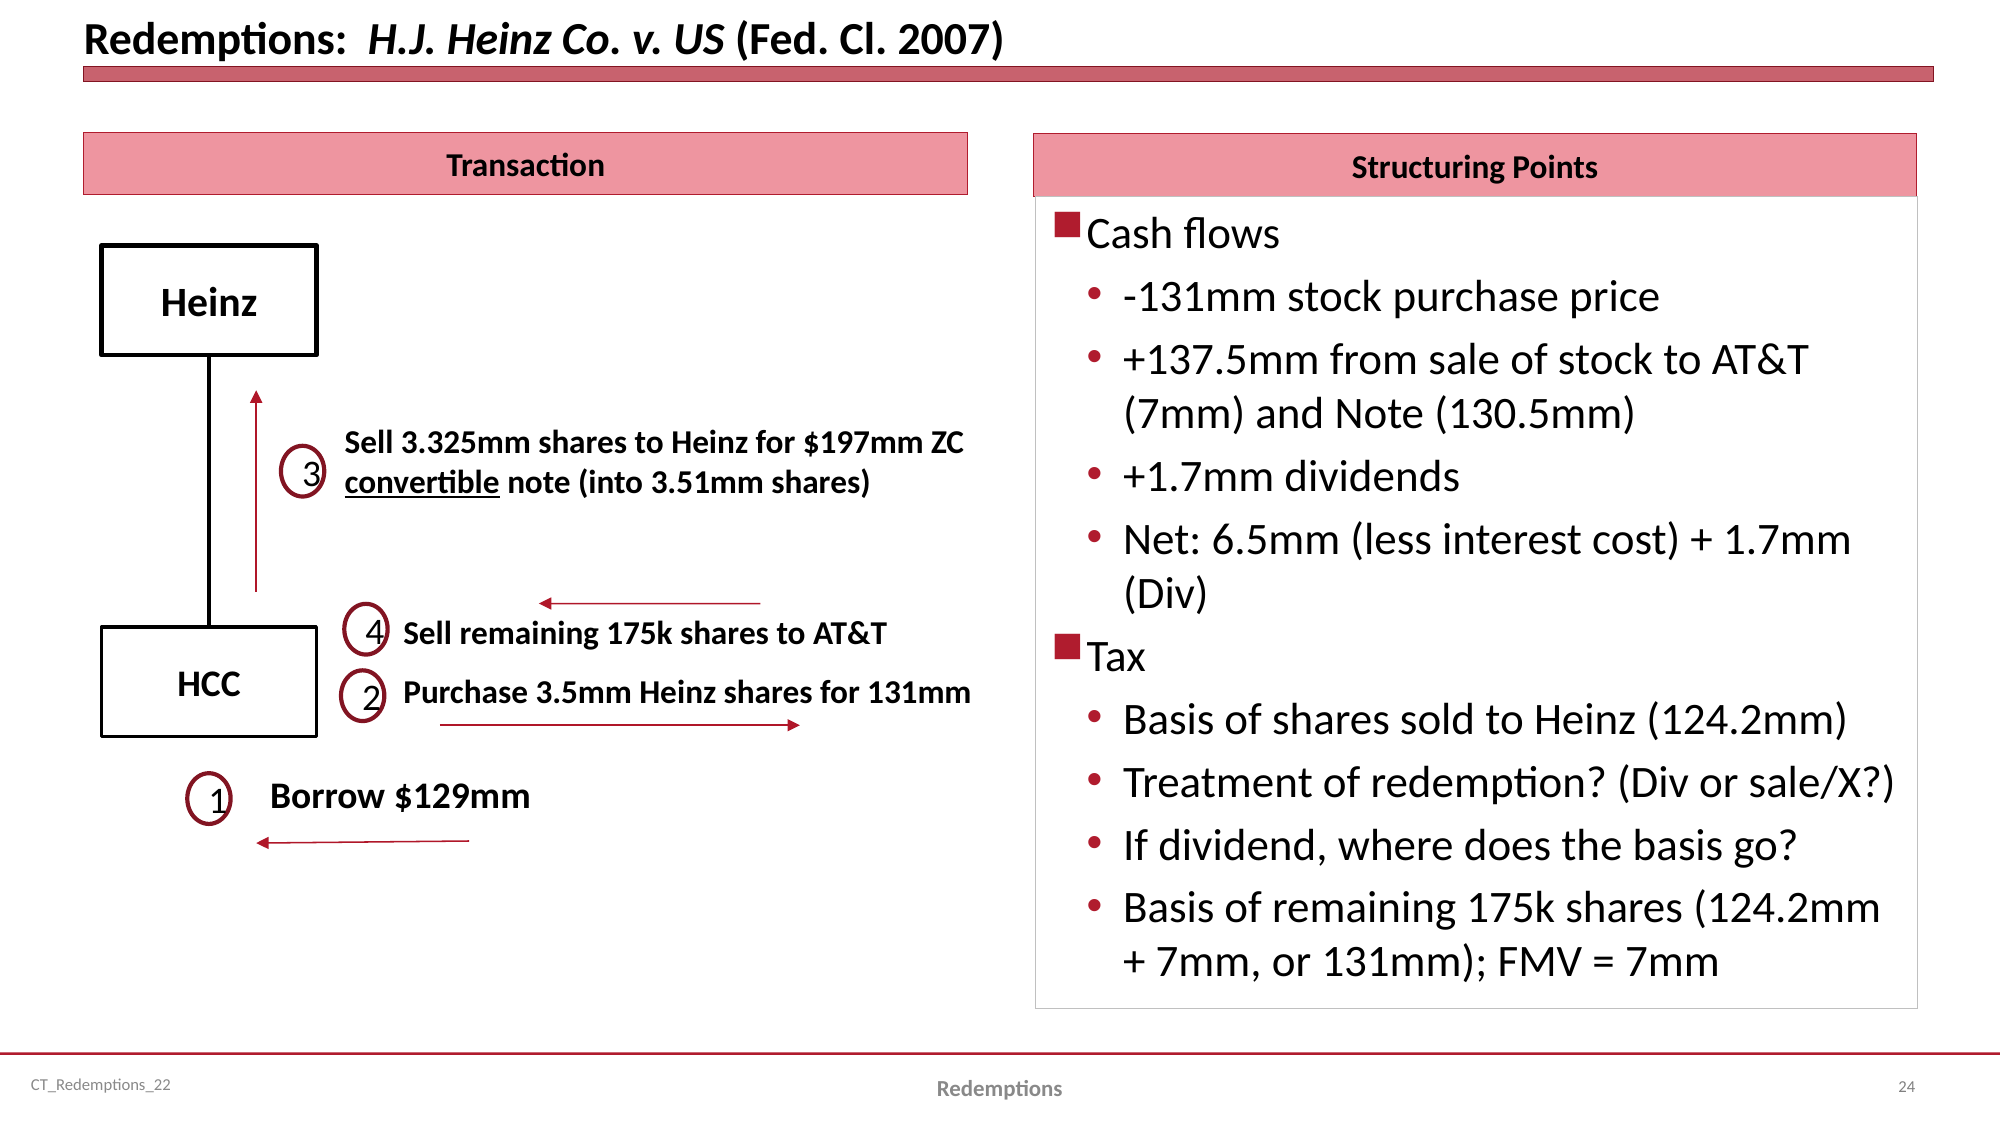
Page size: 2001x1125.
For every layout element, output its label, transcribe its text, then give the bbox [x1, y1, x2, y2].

text_box 4 [342, 601, 388, 657]
title Redemptions: H.J. Heinz Co. v. US (Fed. Cl. 2007) [83, 0, 1935, 65]
text_box Sell remaining 175k shares to AT&T [388, 603, 915, 659]
list Cash flows -131mm stock purchase price +137.5mm from sale of stock to AT&T (7mm) and Note (130.5mm) +1.7mm dividends Net: 6.5mm (less interest cost) + 1.7mm (Div) Tax Basis of shares sold to Heinz (124.2mm) Treatment of redemption? (Div or sale/X?) If dividend, where does the basis go? Basis of remaining 175k shares (124.2mm + 7mm, or 131mm); FMV = 7mm [1035, 196, 1918, 1009]
text_box 3 [278, 443, 327, 499]
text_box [255, 840, 470, 844]
text_box Purchase 3.5mm Heinz shares for 131mm [388, 663, 992, 718]
text_box Borrow $129mm [255, 763, 546, 823]
text_box 2 [338, 668, 387, 724]
slide_number 24 [1883, 1055, 1984, 1116]
list Structuring Points [1033, 133, 1917, 197]
text_box Heinz [99, 243, 318, 357]
text_box Sell 3.325mm shares to Heinz for $197mm ZC convertible note (into 3.51mm shares) [329, 413, 992, 508]
list Transaction [83, 132, 968, 195]
text_box HCC [99, 625, 318, 739]
footer Redemptions [683, 1056, 1317, 1117]
text_box 1 [185, 771, 233, 827]
